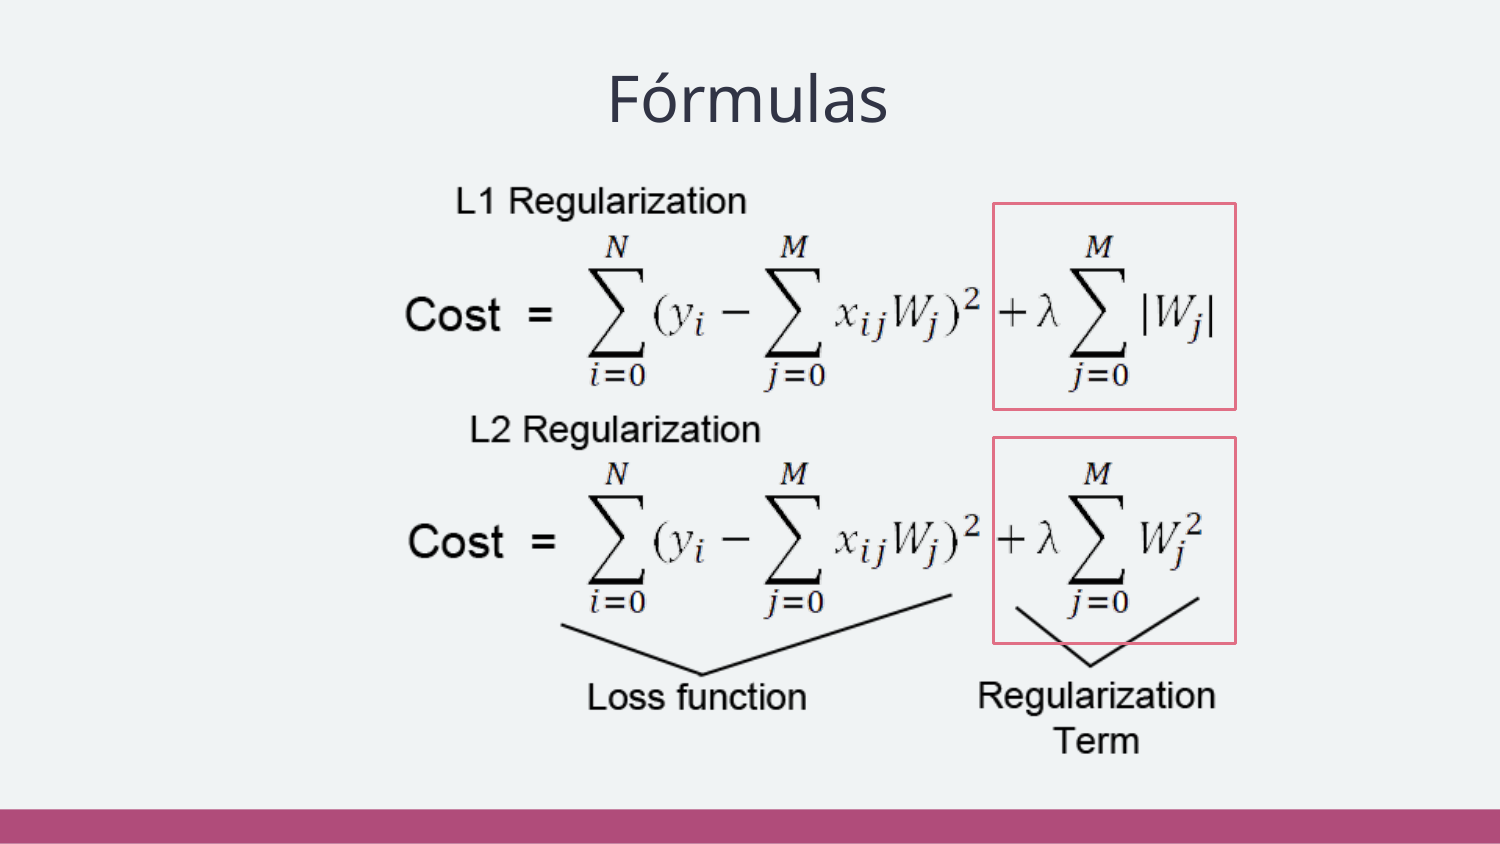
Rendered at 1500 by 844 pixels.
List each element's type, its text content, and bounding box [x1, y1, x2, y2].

title Fórmulas [54, 42, 1443, 168]
picture [375, 166, 1236, 793]
